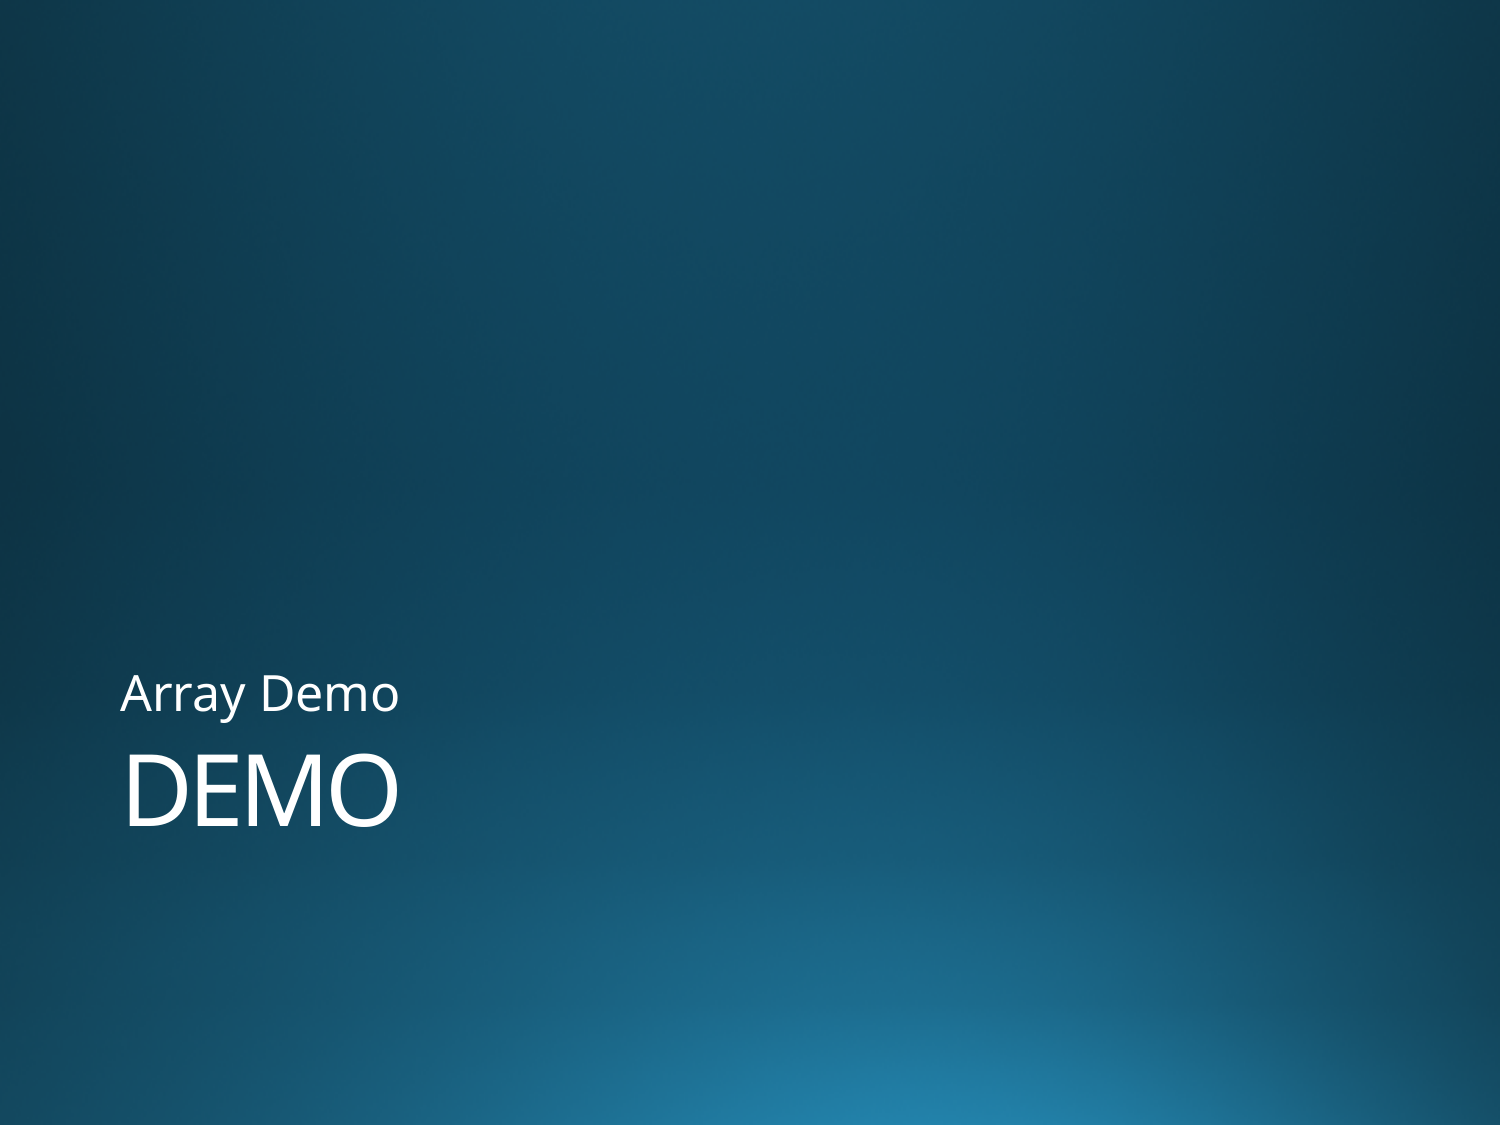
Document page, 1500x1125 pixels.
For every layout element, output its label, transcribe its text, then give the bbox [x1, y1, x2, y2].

title DEMO [105, 732, 1231, 929]
subtitle Array Demo [105, 628, 1231, 730]
picture [0, 0, 1500, 1125]
